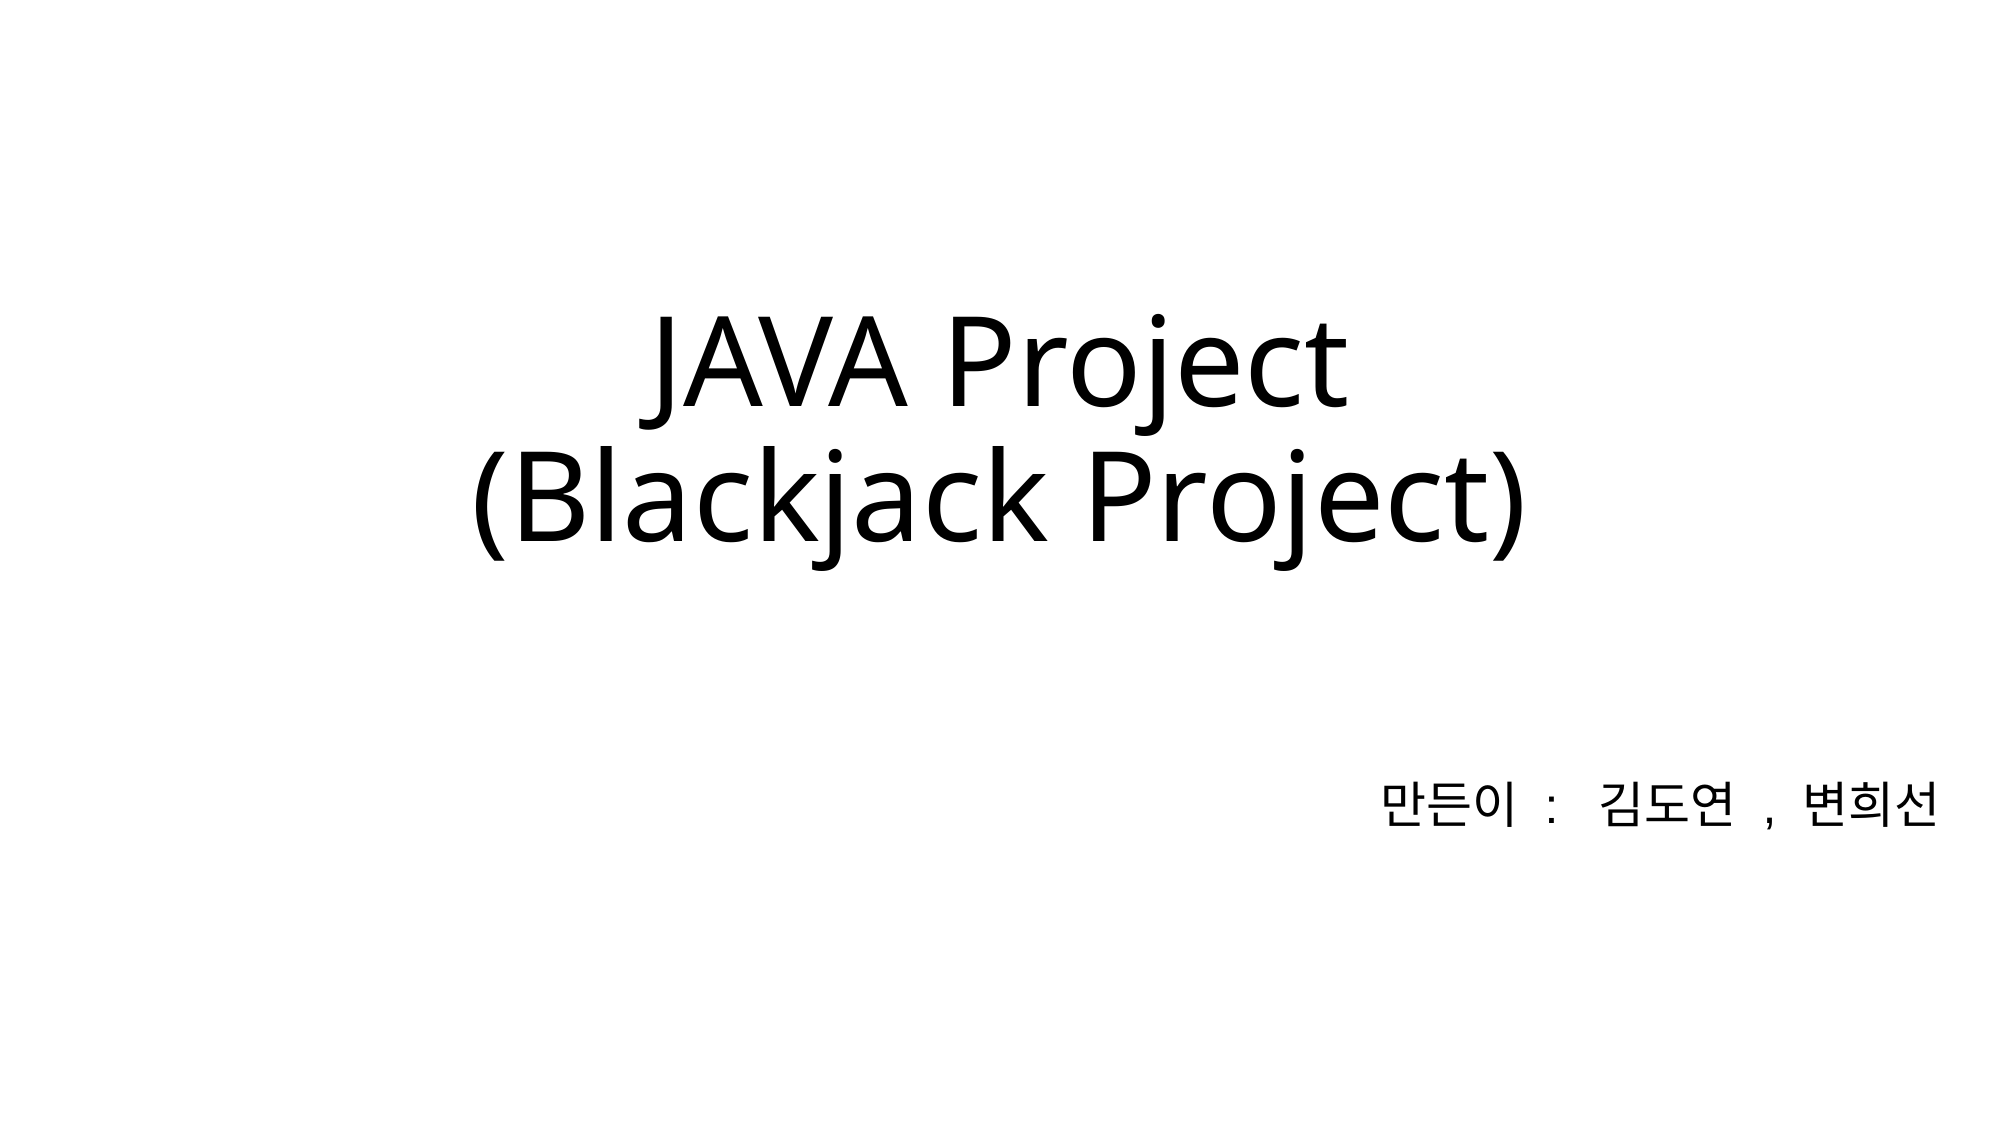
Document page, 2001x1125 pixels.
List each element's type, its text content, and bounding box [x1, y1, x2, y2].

title JAVA Project (Blackjack Project) [249, 184, 1750, 576]
subtitle 만든이 : 김도연 , 변희선 [455, 772, 1956, 1045]
